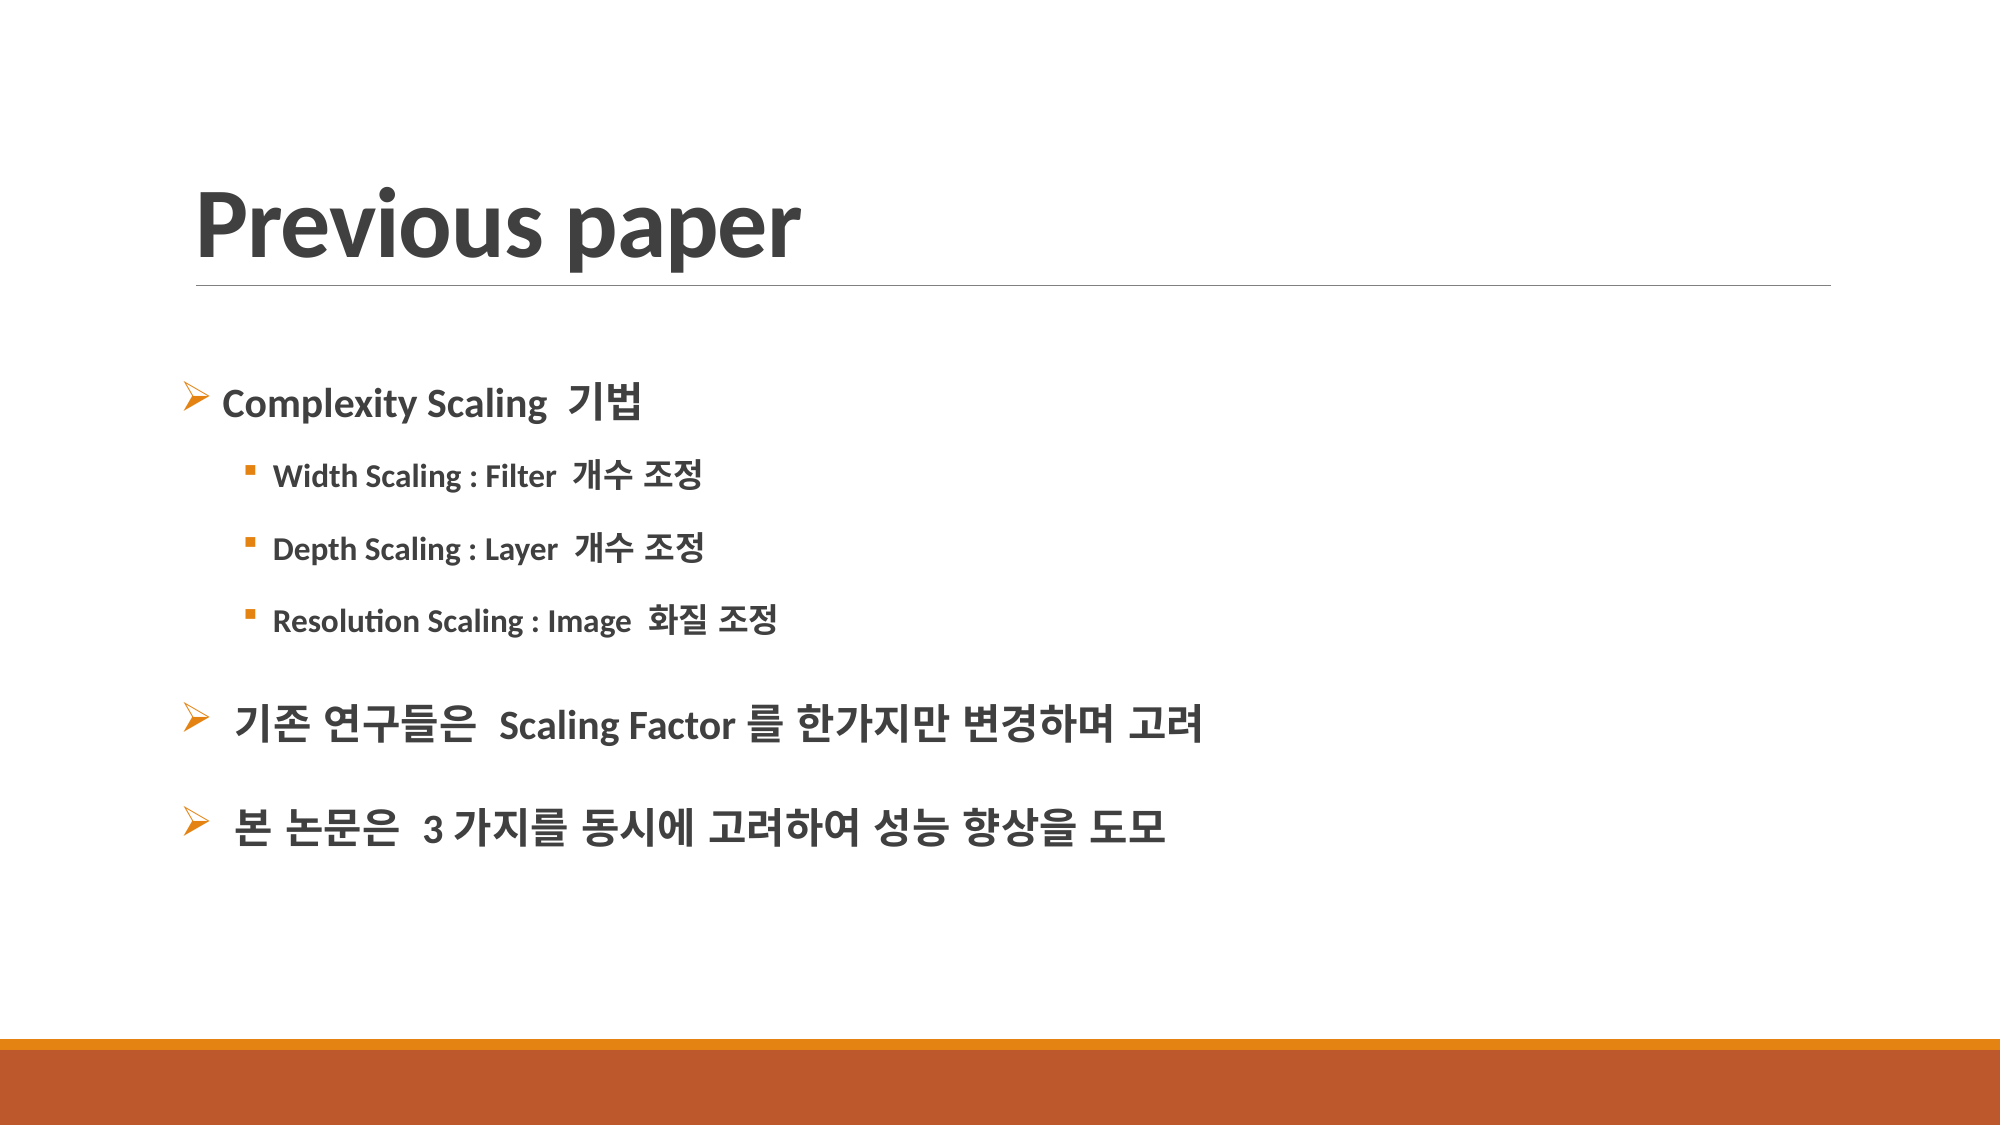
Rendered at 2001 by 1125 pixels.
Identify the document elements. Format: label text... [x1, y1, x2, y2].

list Complexity Scaling 기법 Width Scaling : Filter 개수 조정 Depth Scaling : Layer 개수 조정 Resolution Scaling : Image 화질 조정 기존 연구들은 Scaling Factor를 한가지만 변경하며 고려 본 논문은 3가지를 동시에 고려하여 성능 향상을 도모 [180, 343, 1830, 907]
title Previous paper [180, 47, 1830, 285]
